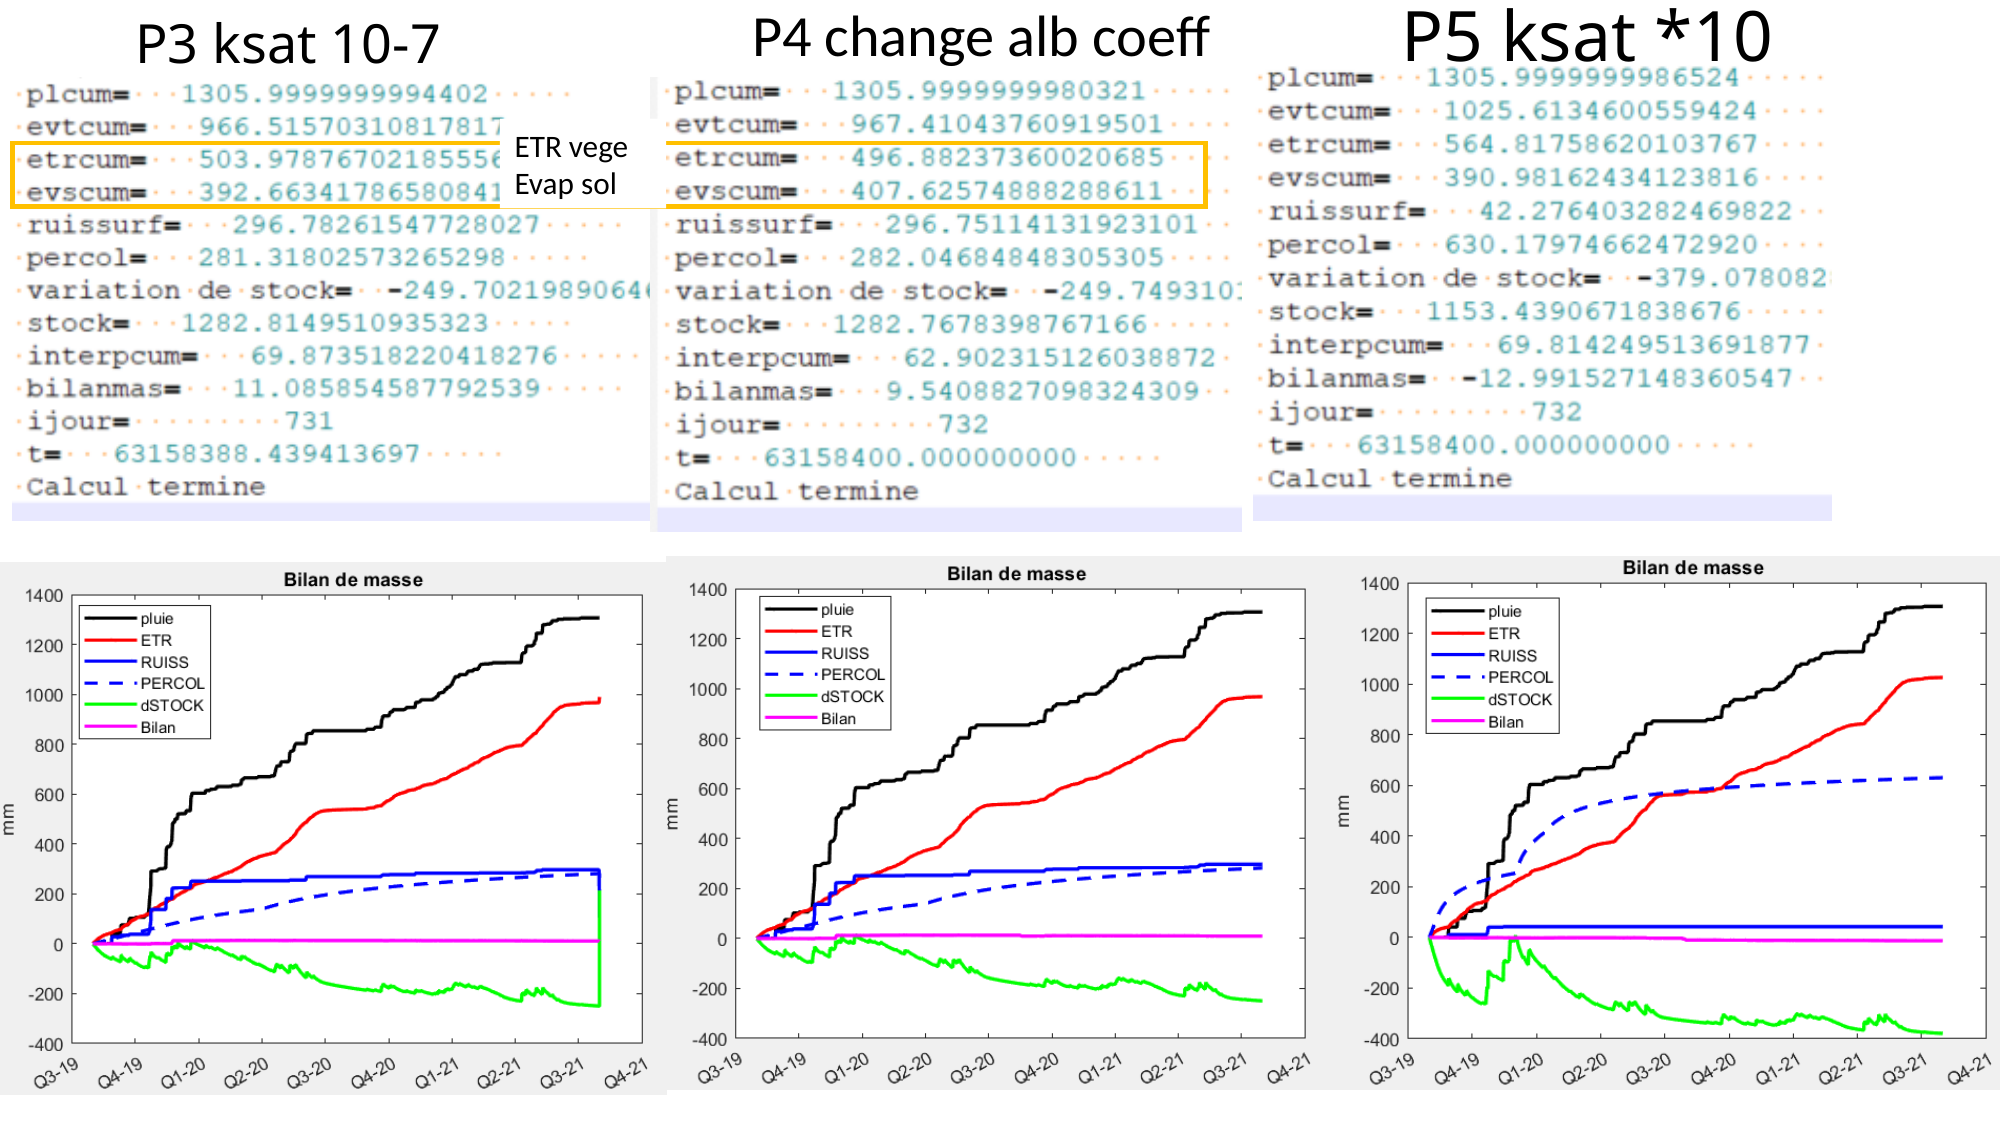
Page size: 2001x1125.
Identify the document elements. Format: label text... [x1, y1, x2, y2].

picture [0, 556, 2000, 1095]
picture [1253, 63, 1832, 521]
text_box P5 ksat *10 [1386, 0, 1880, 85]
list P4 change alb coeff [737, 0, 1254, 138]
picture [12, 77, 1242, 532]
title P3 ksat 10-7 [120, 8, 737, 77]
